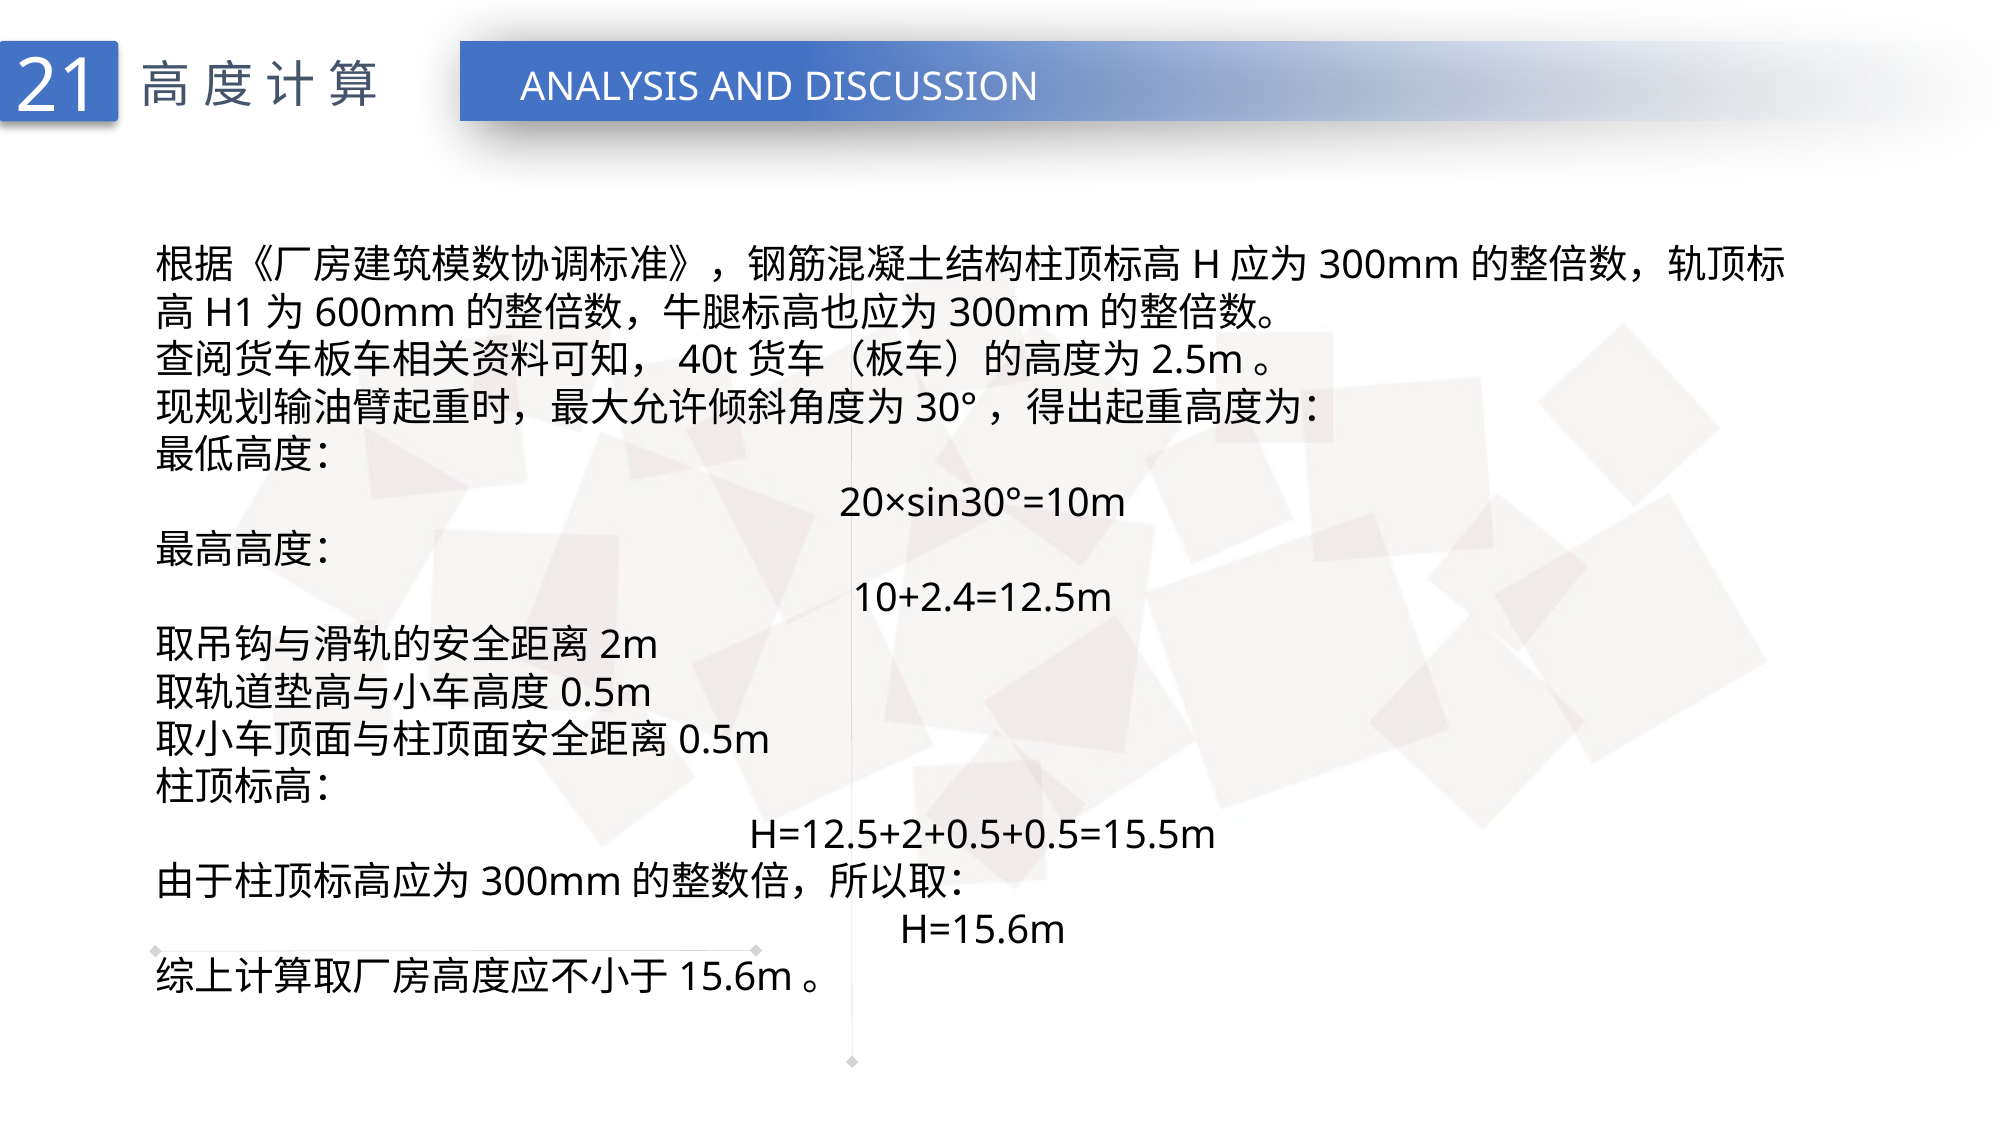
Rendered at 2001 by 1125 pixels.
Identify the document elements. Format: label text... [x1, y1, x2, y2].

text_box 21 [0, 39, 120, 123]
text_box ANALYSIS AND DISCUSSION [505, 53, 1055, 116]
picture [0, 0, 2001, 1125]
text_box 根据《厂房建筑模数协调标准》，钢筋混凝土结构柱顶标高H应为300mm的整倍数，轨顶标高H1为600mm的整倍数，牛腿标高也应为300mm的整倍数。 查阅货车板车相关资料可知，40t货车（板车）的高度为2.5m。 现规划输油臂起重时，最大允许倾斜角度为30°，得出起重高度为： 最低高度： 20×sin30°=10m 最高高度： 10+2.4=12.5m 取吊钩与滑轨的安全距离2m 取轨道垫高与小车高度0.5m 取小车顶面与柱顶面安全距离0.5m 柱顶标高： H=12.5+2+0.5+0.5=15.5m 由于柱顶标高应为300mm的整数倍，所以取： H=15.6m 综上计算取厂房高度应不小于15.6m。 [140, 231, 1826, 1007]
text_box 高度计算 [125, 45, 394, 120]
text_box [459, 40, 2000, 122]
